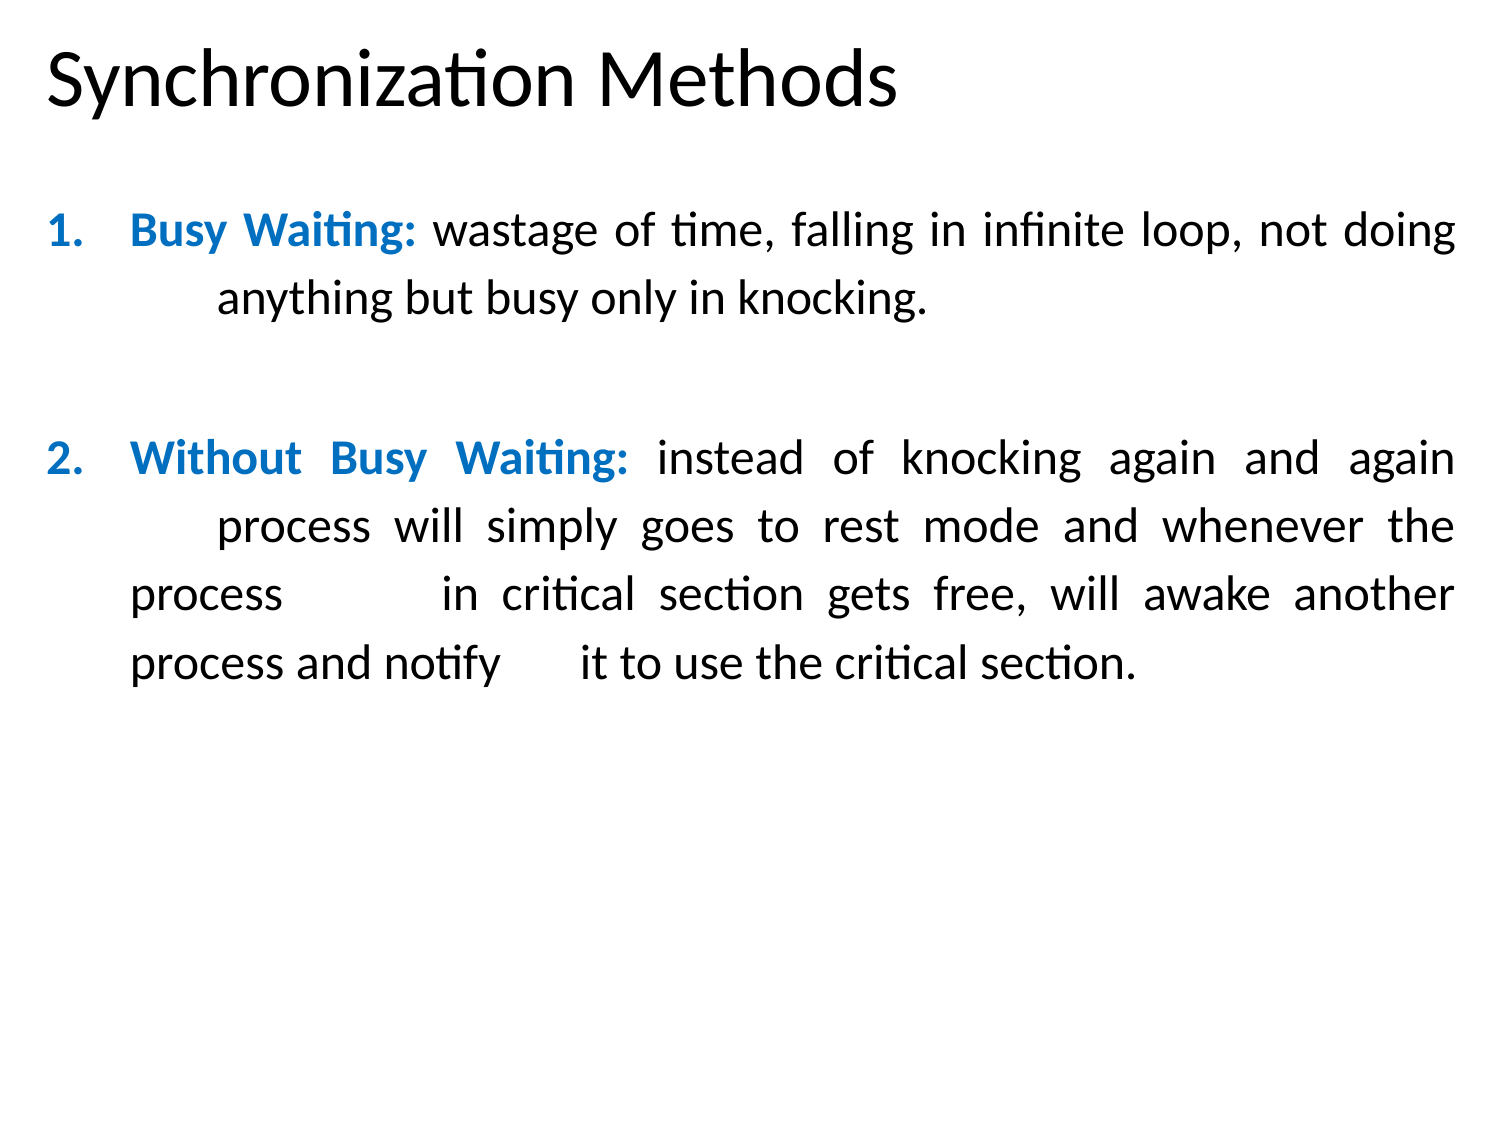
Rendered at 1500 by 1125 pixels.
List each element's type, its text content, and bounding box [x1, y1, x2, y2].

title Synchronization Methods [44, 20, 1456, 185]
text_box Busy Waiting: wastage of time, falling in infinite loop, not doing anything but busy only in knocking. Without Busy Waiting: instead of knocking again and again process will simply goes to rest mode and whenever the process in critical section gets free, will awake another process and notify it to use the critical section. [44, 185, 1457, 690]
